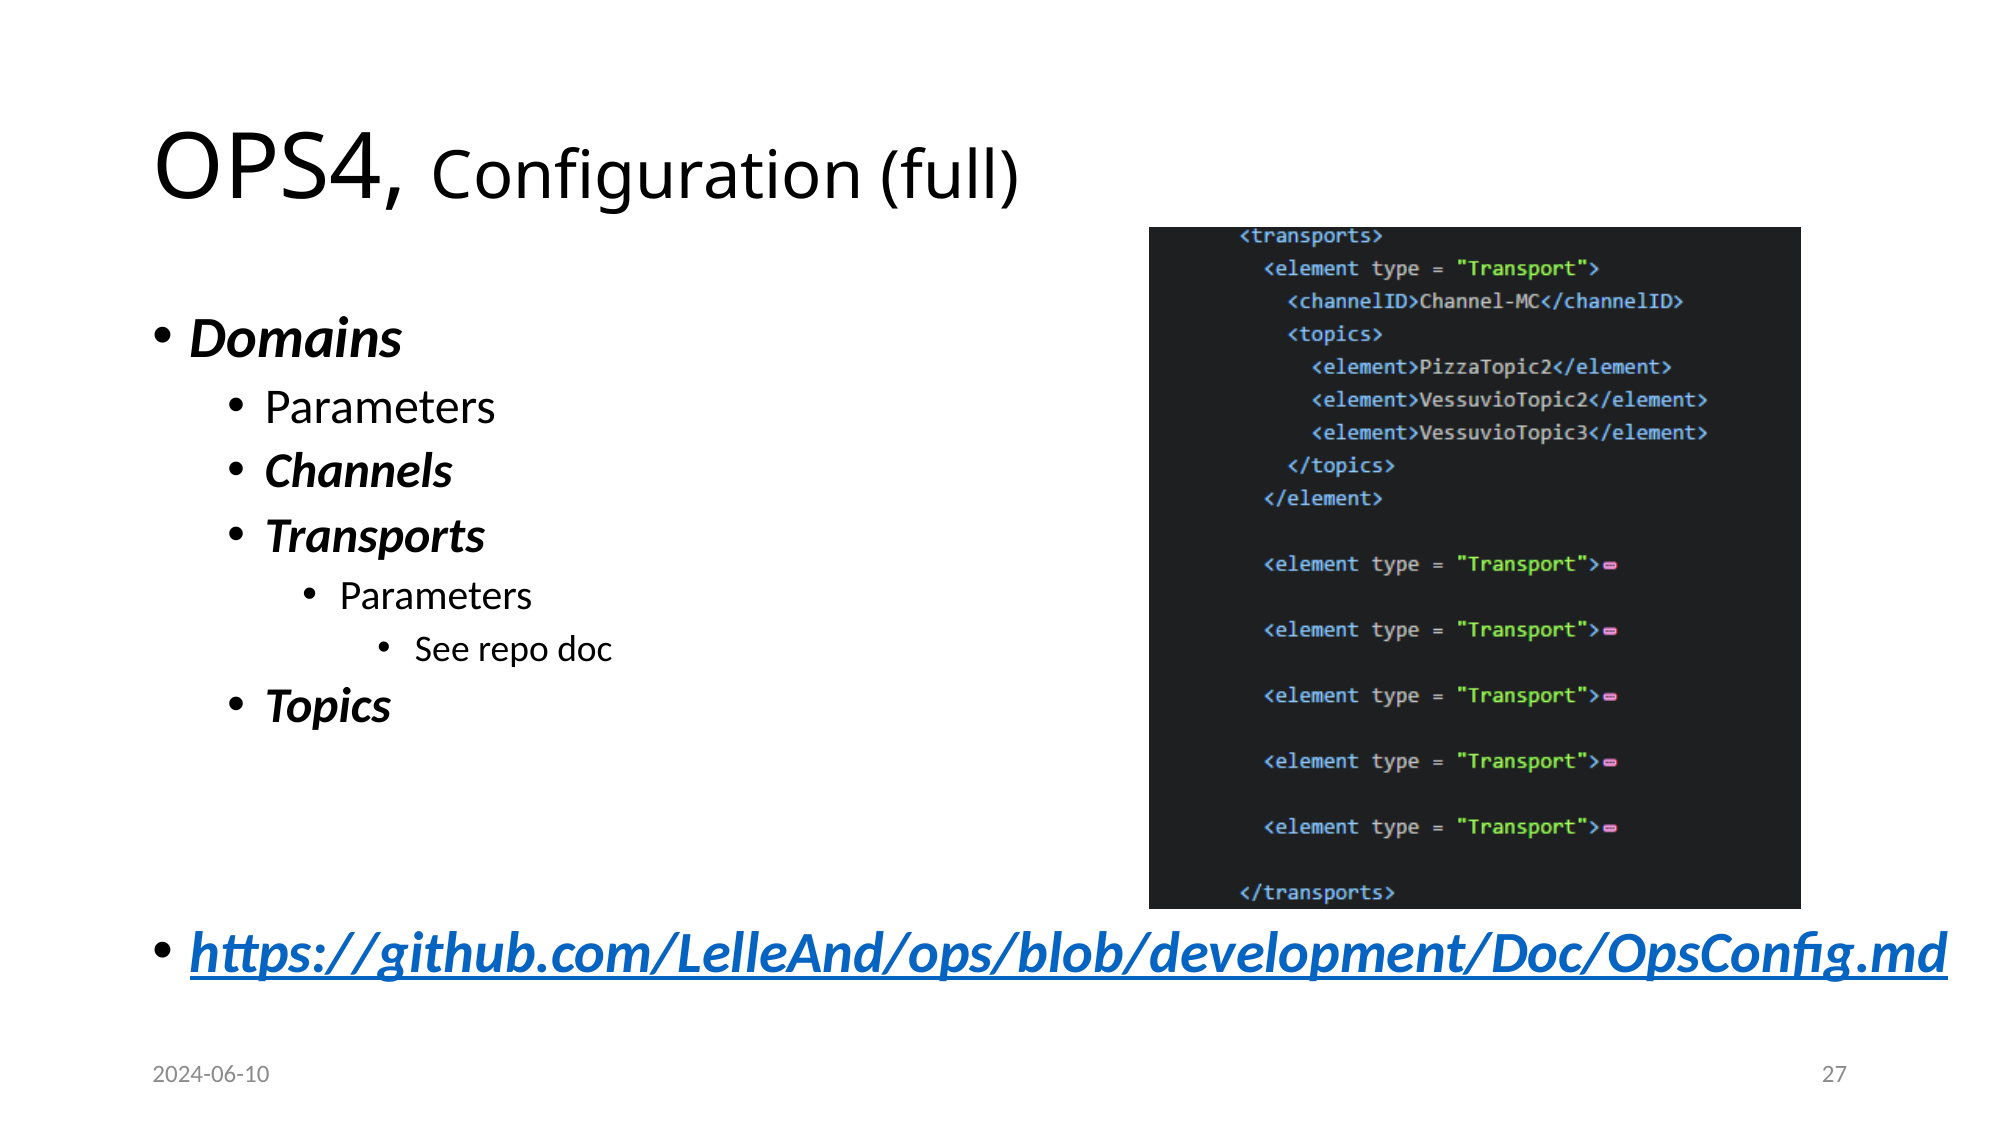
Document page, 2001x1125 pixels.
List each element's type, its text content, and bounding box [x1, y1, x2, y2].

slide_number 27 [1412, 1042, 1863, 1103]
picture [1149, 227, 1801, 909]
title OPS4, Configuration (full) [137, 59, 1863, 278]
list Domains Parameters Channels Transports Parameters See repo doc Topics https://github.com/LelleAnd/ops/blob/development/Doc/OpsConfig.md [137, 299, 2000, 1014]
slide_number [137, 1042, 588, 1103]
